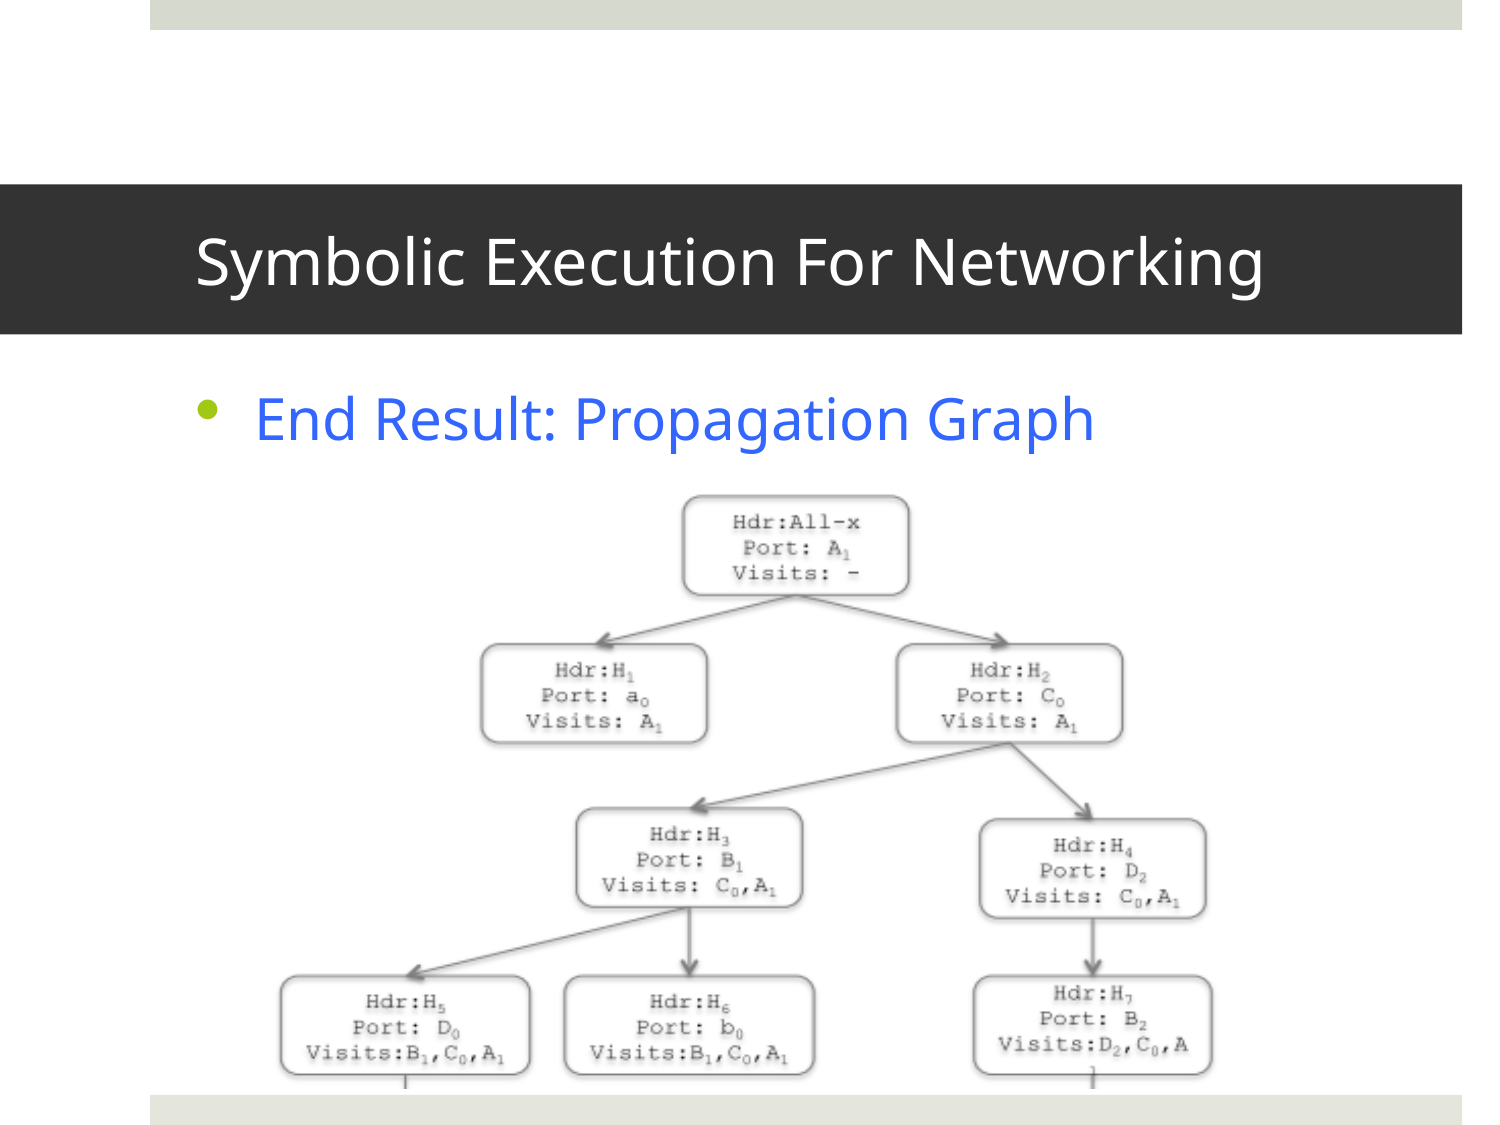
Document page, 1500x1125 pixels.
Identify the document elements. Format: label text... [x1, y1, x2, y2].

title Symbolic Execution For Networking [0, 184, 1463, 335]
picture [248, 480, 1241, 1089]
list End Result: Propagation Graph [182, 374, 1432, 977]
